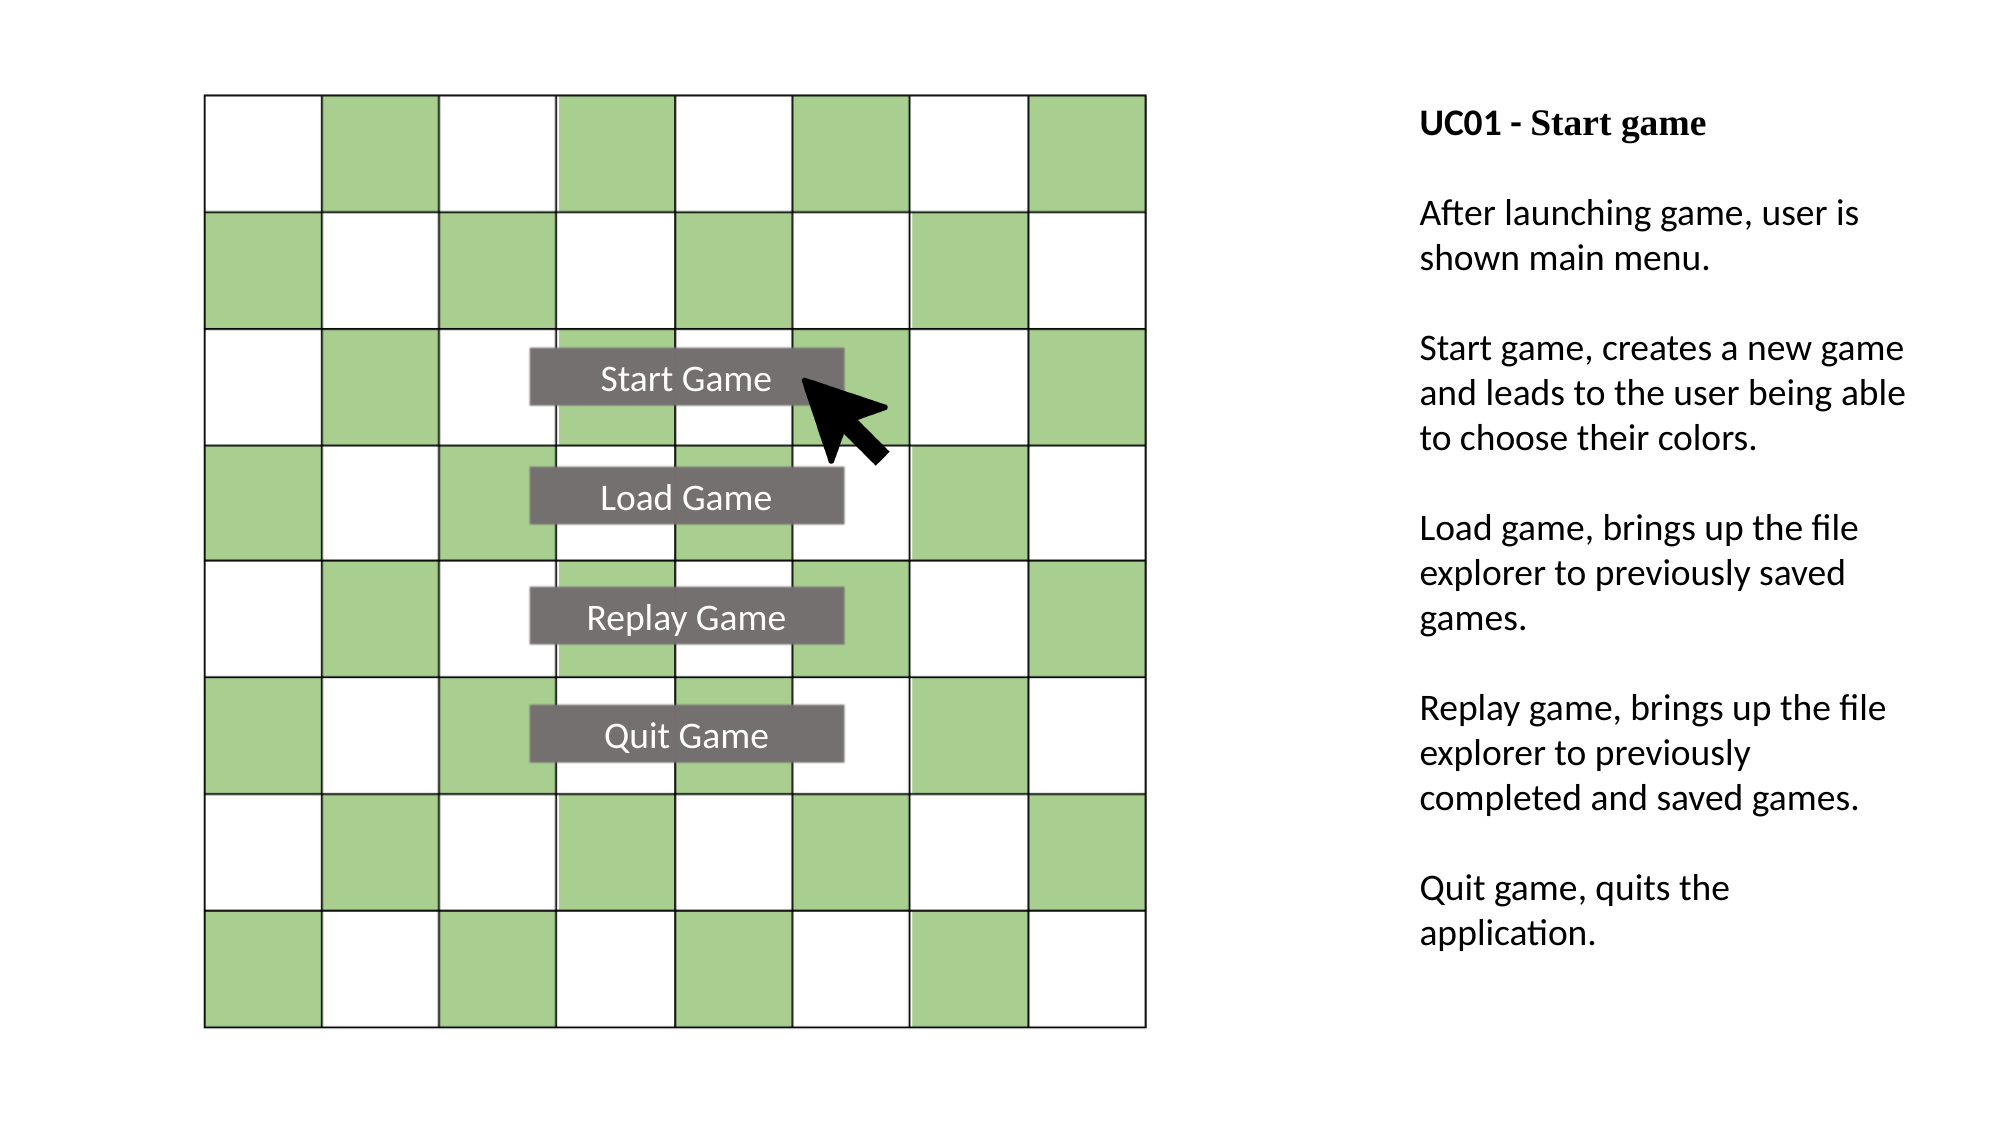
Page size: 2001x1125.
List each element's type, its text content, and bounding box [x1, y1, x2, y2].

picture [143, 19, 1234, 1109]
text_box UC01 - Start game After launching game, user is shown main menu. Start game, creates a new game and leads to the user being able to choose their colors. Load game, brings up the file explorer to previously saved games. Replay game, brings up the file explorer to previously completed and saved games. Quit game, quits the application. [1404, 90, 1927, 1051]
